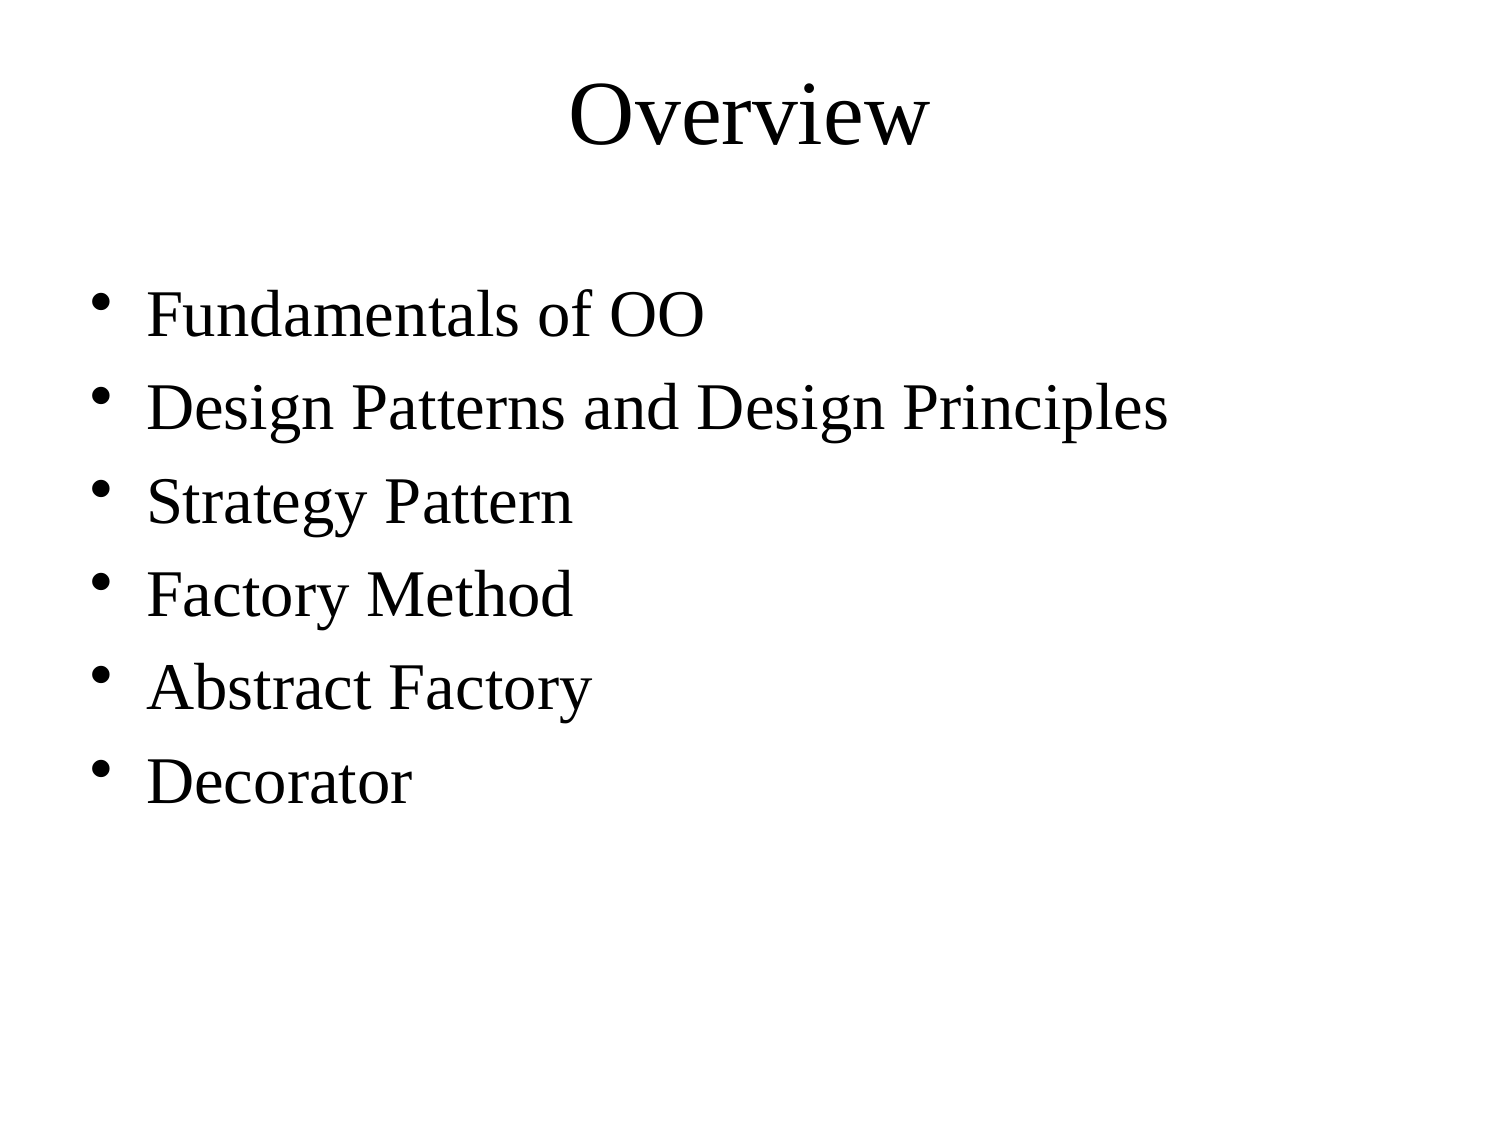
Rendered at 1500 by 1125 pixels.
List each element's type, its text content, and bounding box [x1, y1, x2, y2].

title Overview [75, 45, 1425, 233]
list Fundamentals of OO Design Patterns and Design Principles Strategy Pattern Factory Method Abstract Factory Decorator [75, 262, 1425, 1005]
